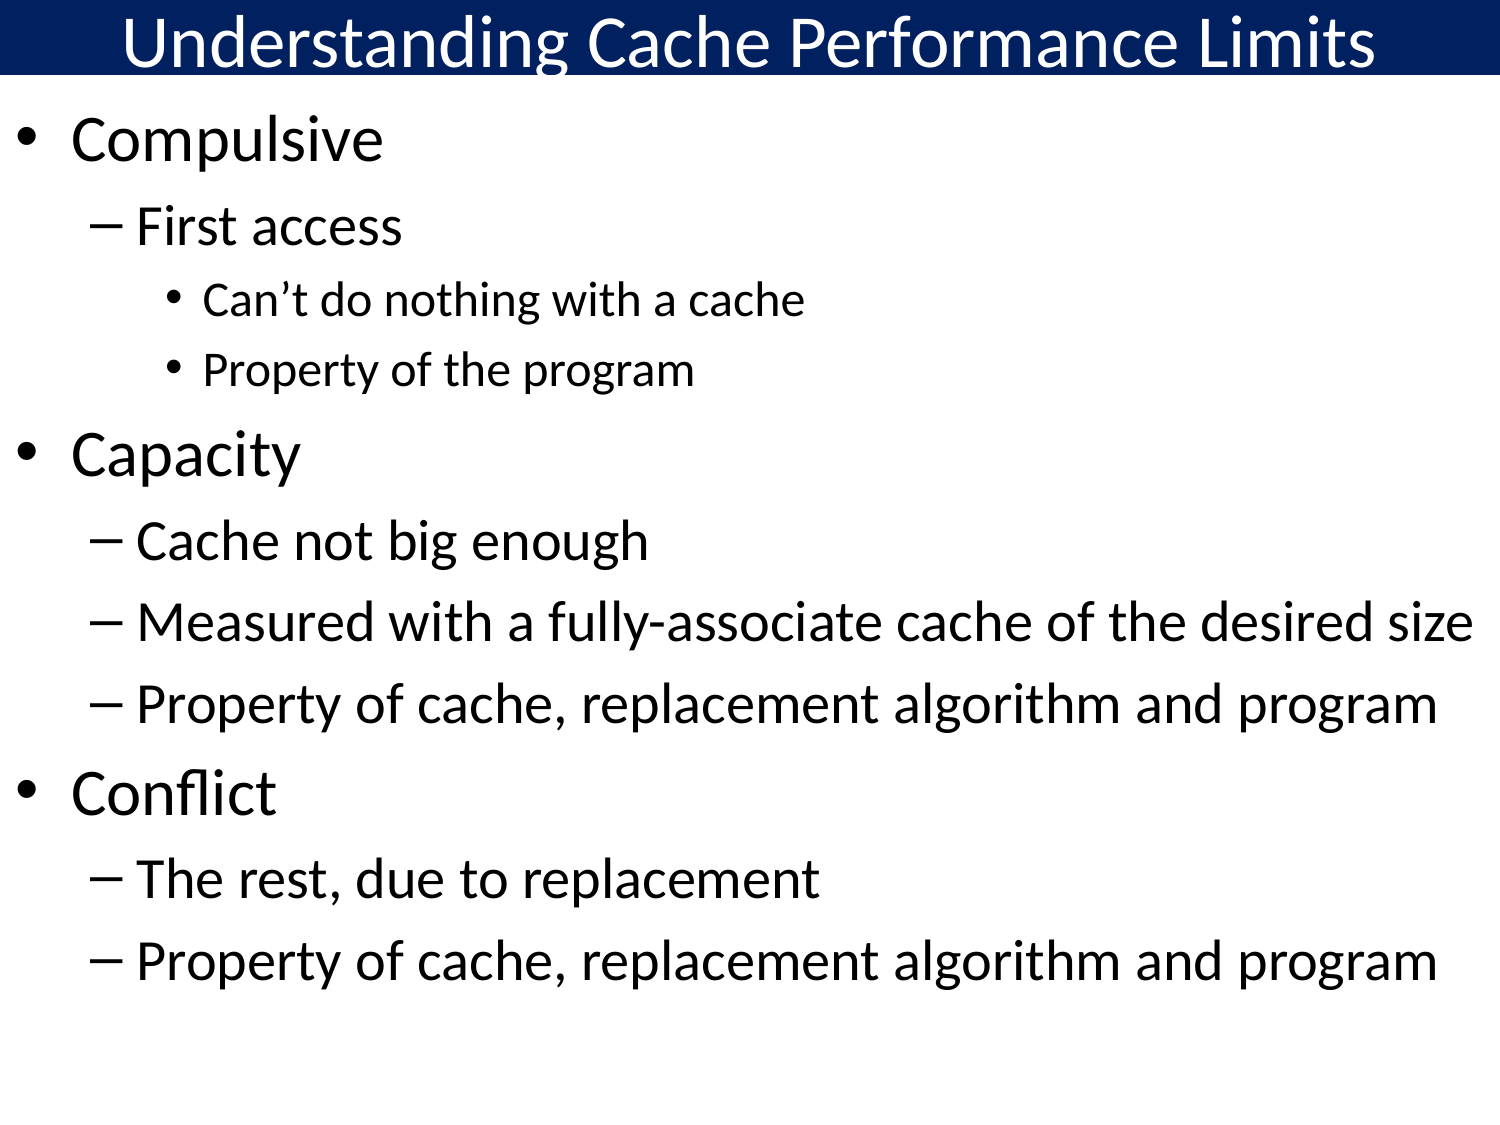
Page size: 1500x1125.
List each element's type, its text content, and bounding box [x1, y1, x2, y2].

list Compulsive First access Can’t do nothing with a cache Property of the program Capacity Cache not big enough Measured with a fully-associate cache of the desired size Property of cache, replacement algorithm and program Conflict The rest, due to replacement Property of cache, replacement algorithm and program [0, 87, 1500, 1125]
title Understanding Cache Performance Limits [0, 0, 1500, 75]
